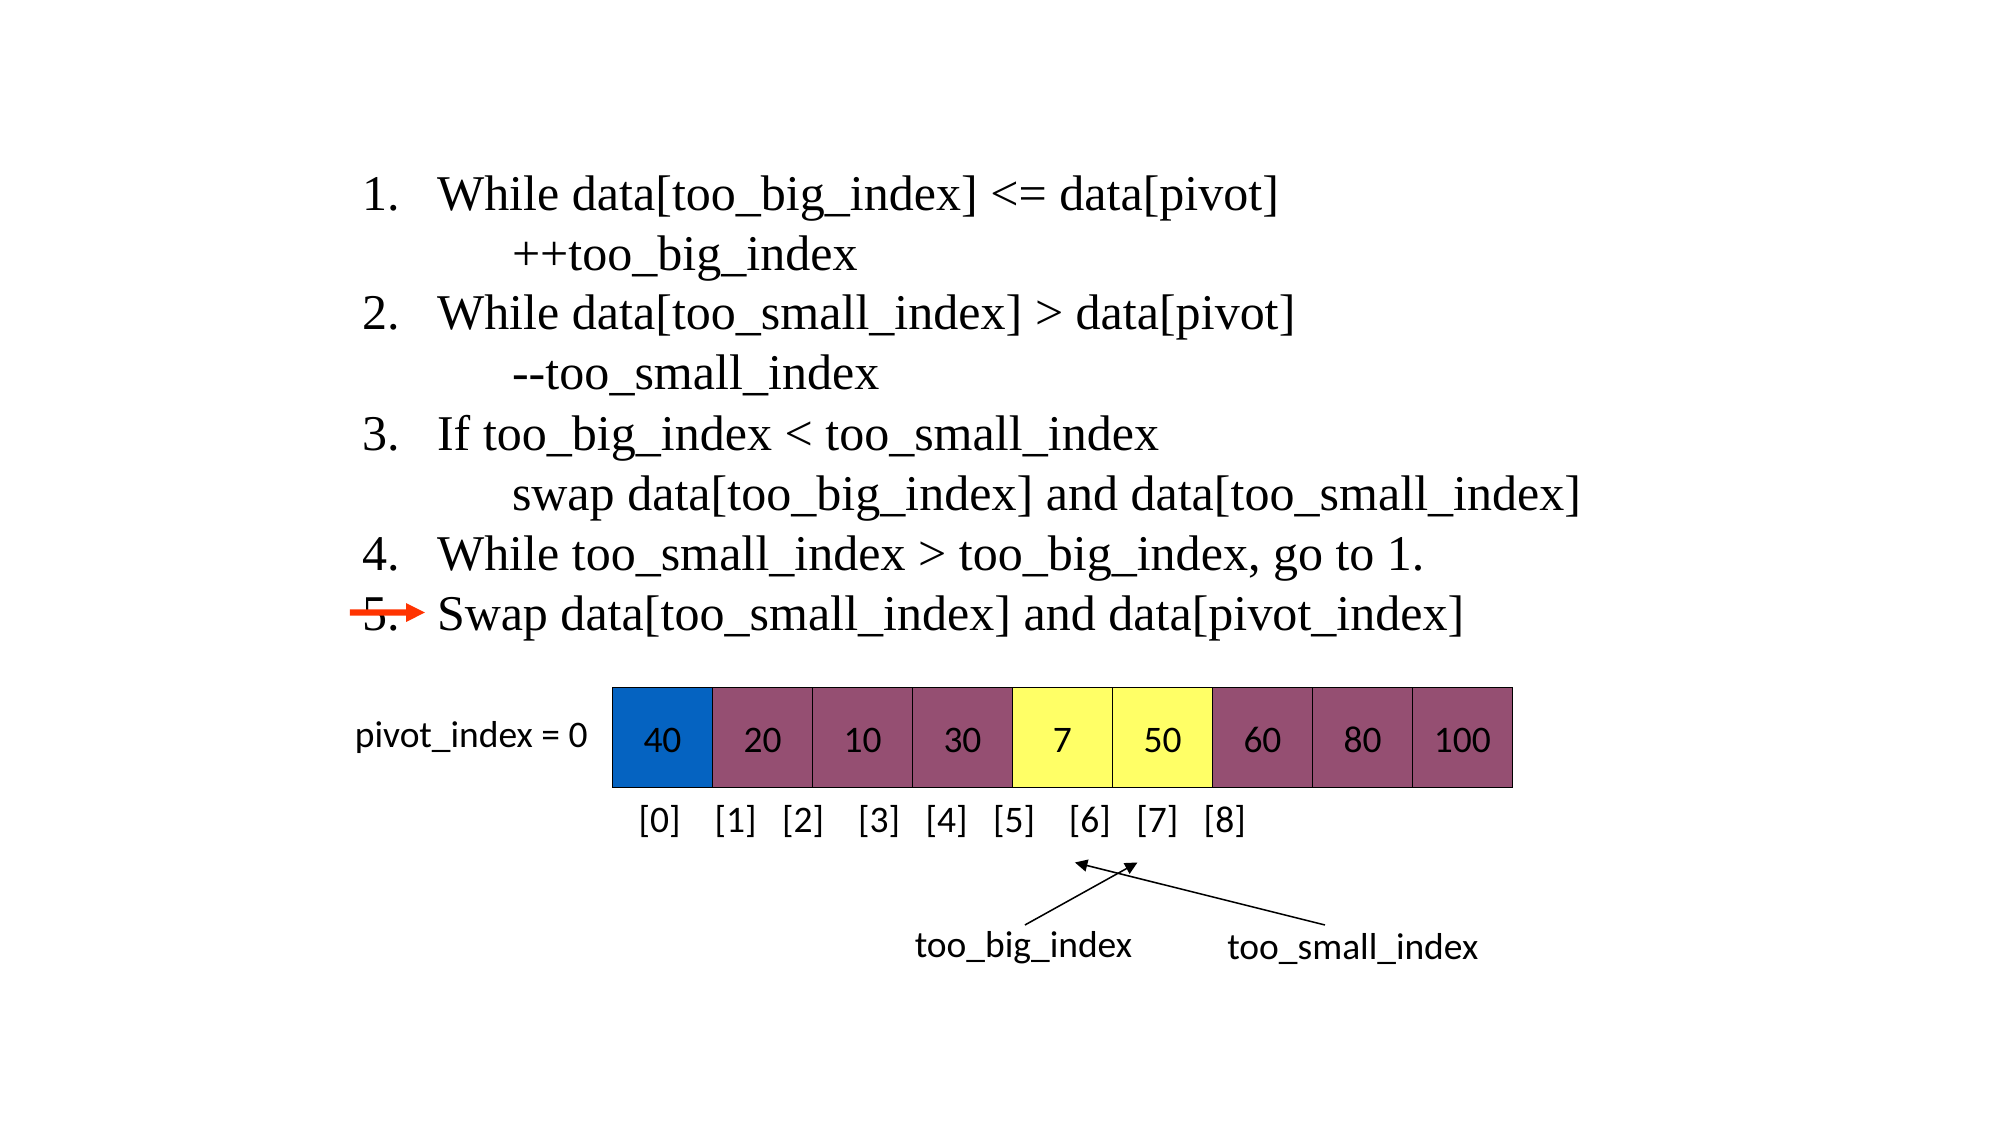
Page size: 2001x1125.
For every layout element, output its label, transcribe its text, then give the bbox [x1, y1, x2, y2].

text_box [349, 606, 425, 619]
text_box While data[too_big_index] <= data[pivot] ++too_big_index While data[too_small_index] > data[pivot] --too_small_index If too_big_index < too_small_index swap data[too_big_index] and data[too_small_index] While too_small_index > too_big_index, go to 1. Swap data[too_small_index] and data[pivot_index] [347, 152, 1747, 828]
text_box too_big_index [900, 912, 1276, 973]
text_box 50 [1112, 687, 1212, 787]
text_box 30 [912, 687, 1012, 787]
text_box [1024, 862, 1138, 926]
text_box 60 [1212, 687, 1312, 788]
text_box 20 [712, 687, 812, 787]
text_box 10 [812, 687, 912, 787]
text_box too_small_index [1212, 914, 1563, 975]
text_box 100 [1412, 687, 1513, 788]
text_box 80 [1312, 687, 1412, 788]
text_box 7 [1012, 687, 1112, 787]
text_box pivot_index = 0 [340, 702, 603, 762]
text_box [1074, 859, 1118, 873]
text_box 40 [612, 687, 712, 788]
text_box [0] [1] [2] [3] [4] [5] [6] [7] [8] [623, 787, 1262, 848]
